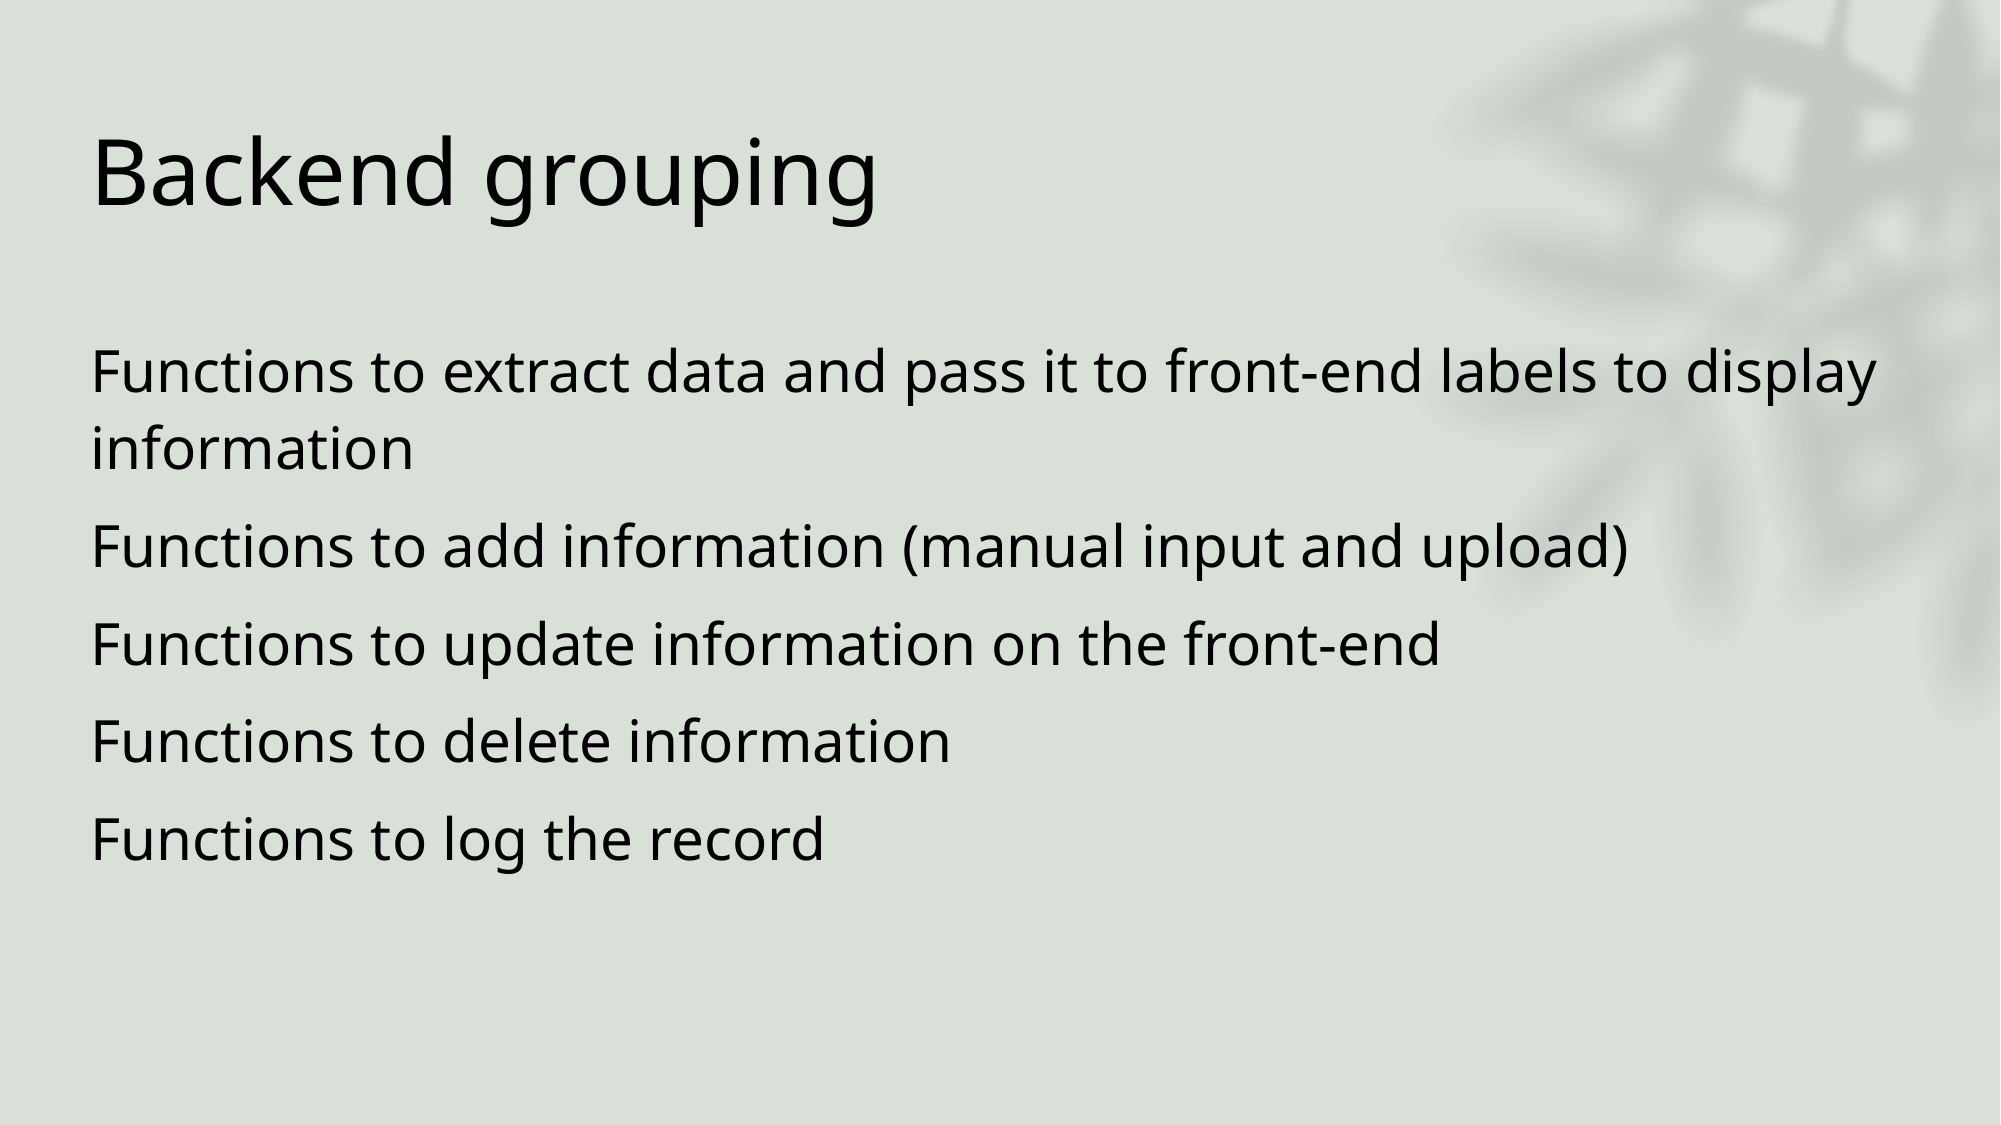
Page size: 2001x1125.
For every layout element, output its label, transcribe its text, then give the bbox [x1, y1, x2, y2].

list Functions to extract data and pass it to front-end labels to display information Functions to add information (manual input and upload) Functions to update information on the front-end Functions to delete information Functions to log the record [75, 319, 1925, 1009]
title Backend grouping [75, 60, 1863, 278]
